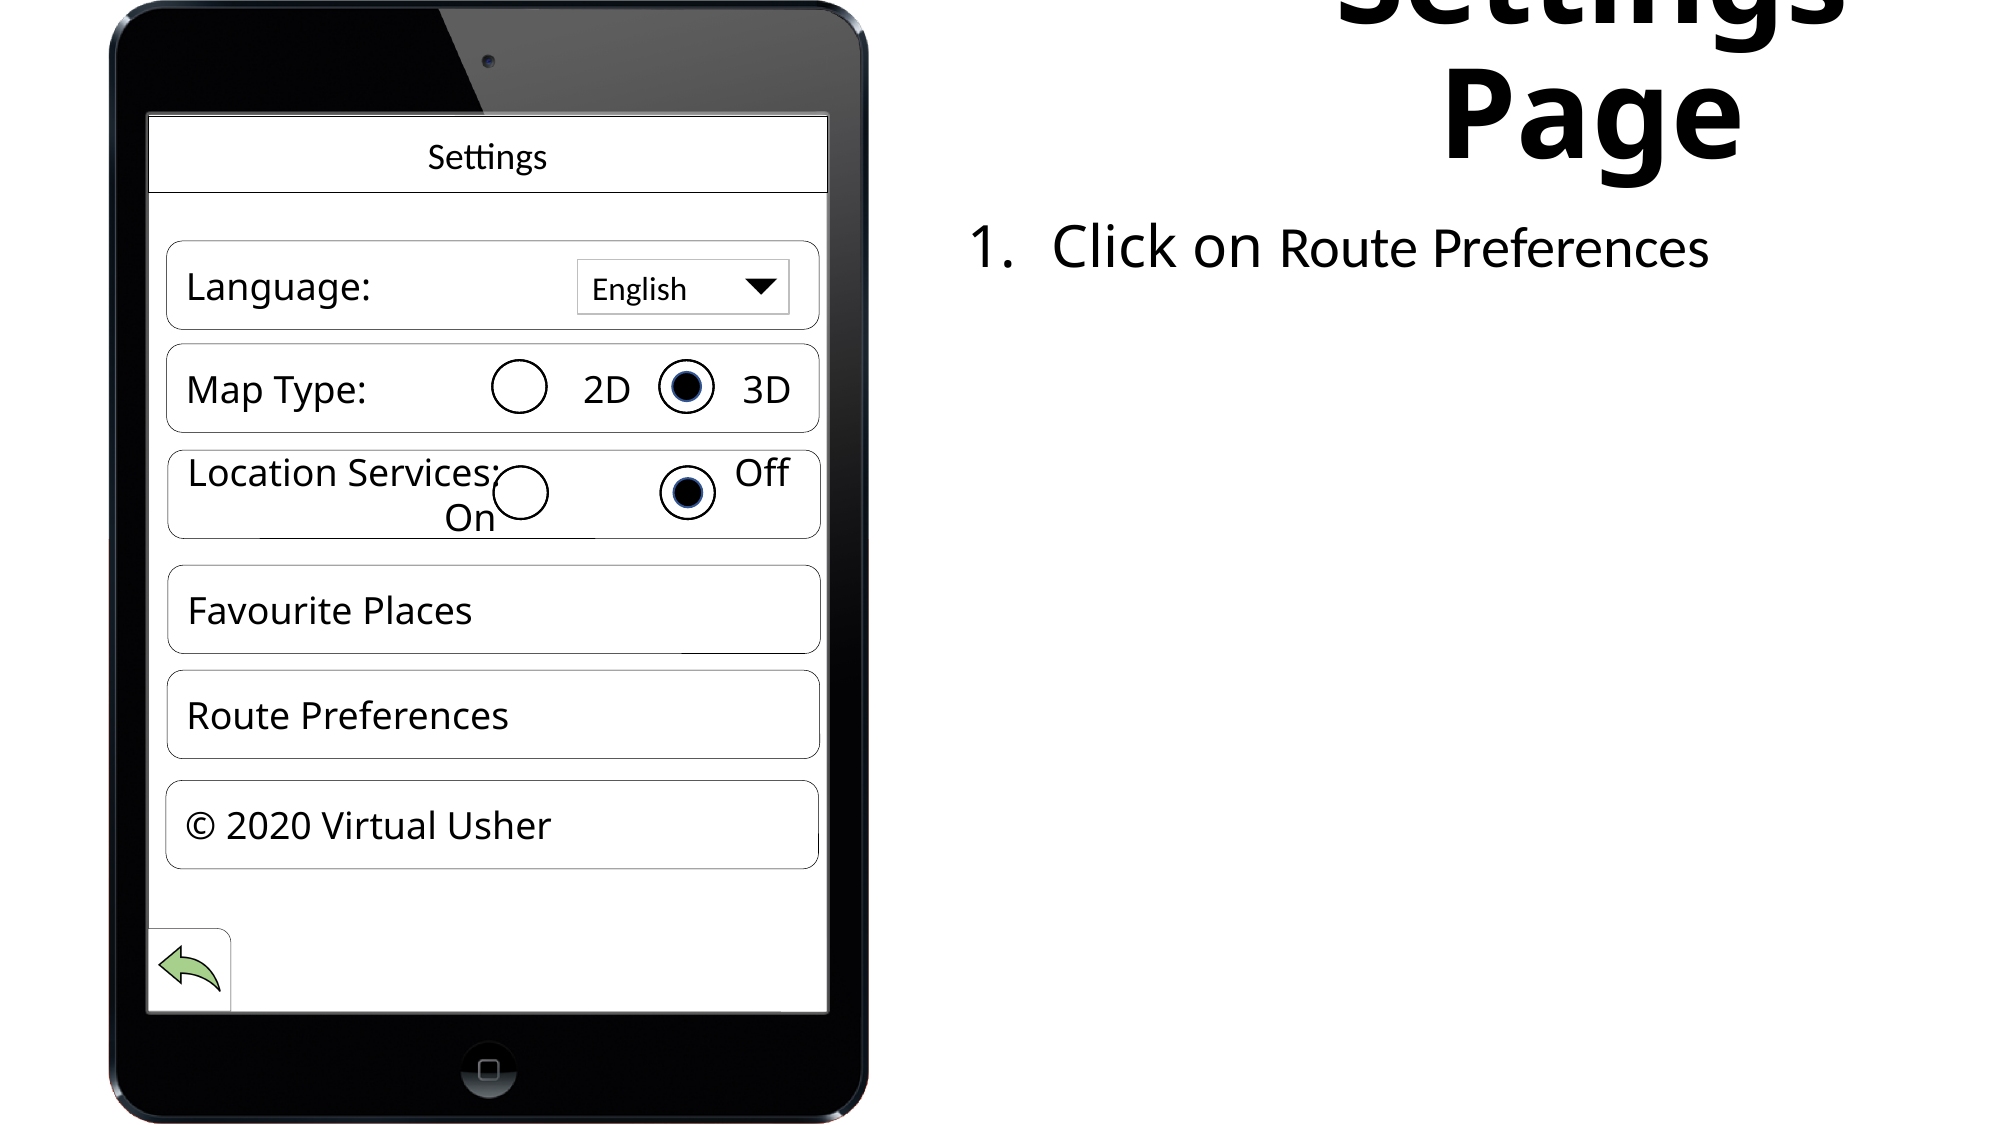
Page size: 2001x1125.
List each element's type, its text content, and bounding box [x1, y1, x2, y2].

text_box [166, 240, 820, 330]
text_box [167, 450, 821, 539]
text_box Click on Route Preferences [952, 201, 1833, 287]
title Settings Page [1217, 32, 1967, 194]
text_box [166, 343, 820, 433]
picture [108, 0, 869, 1124]
